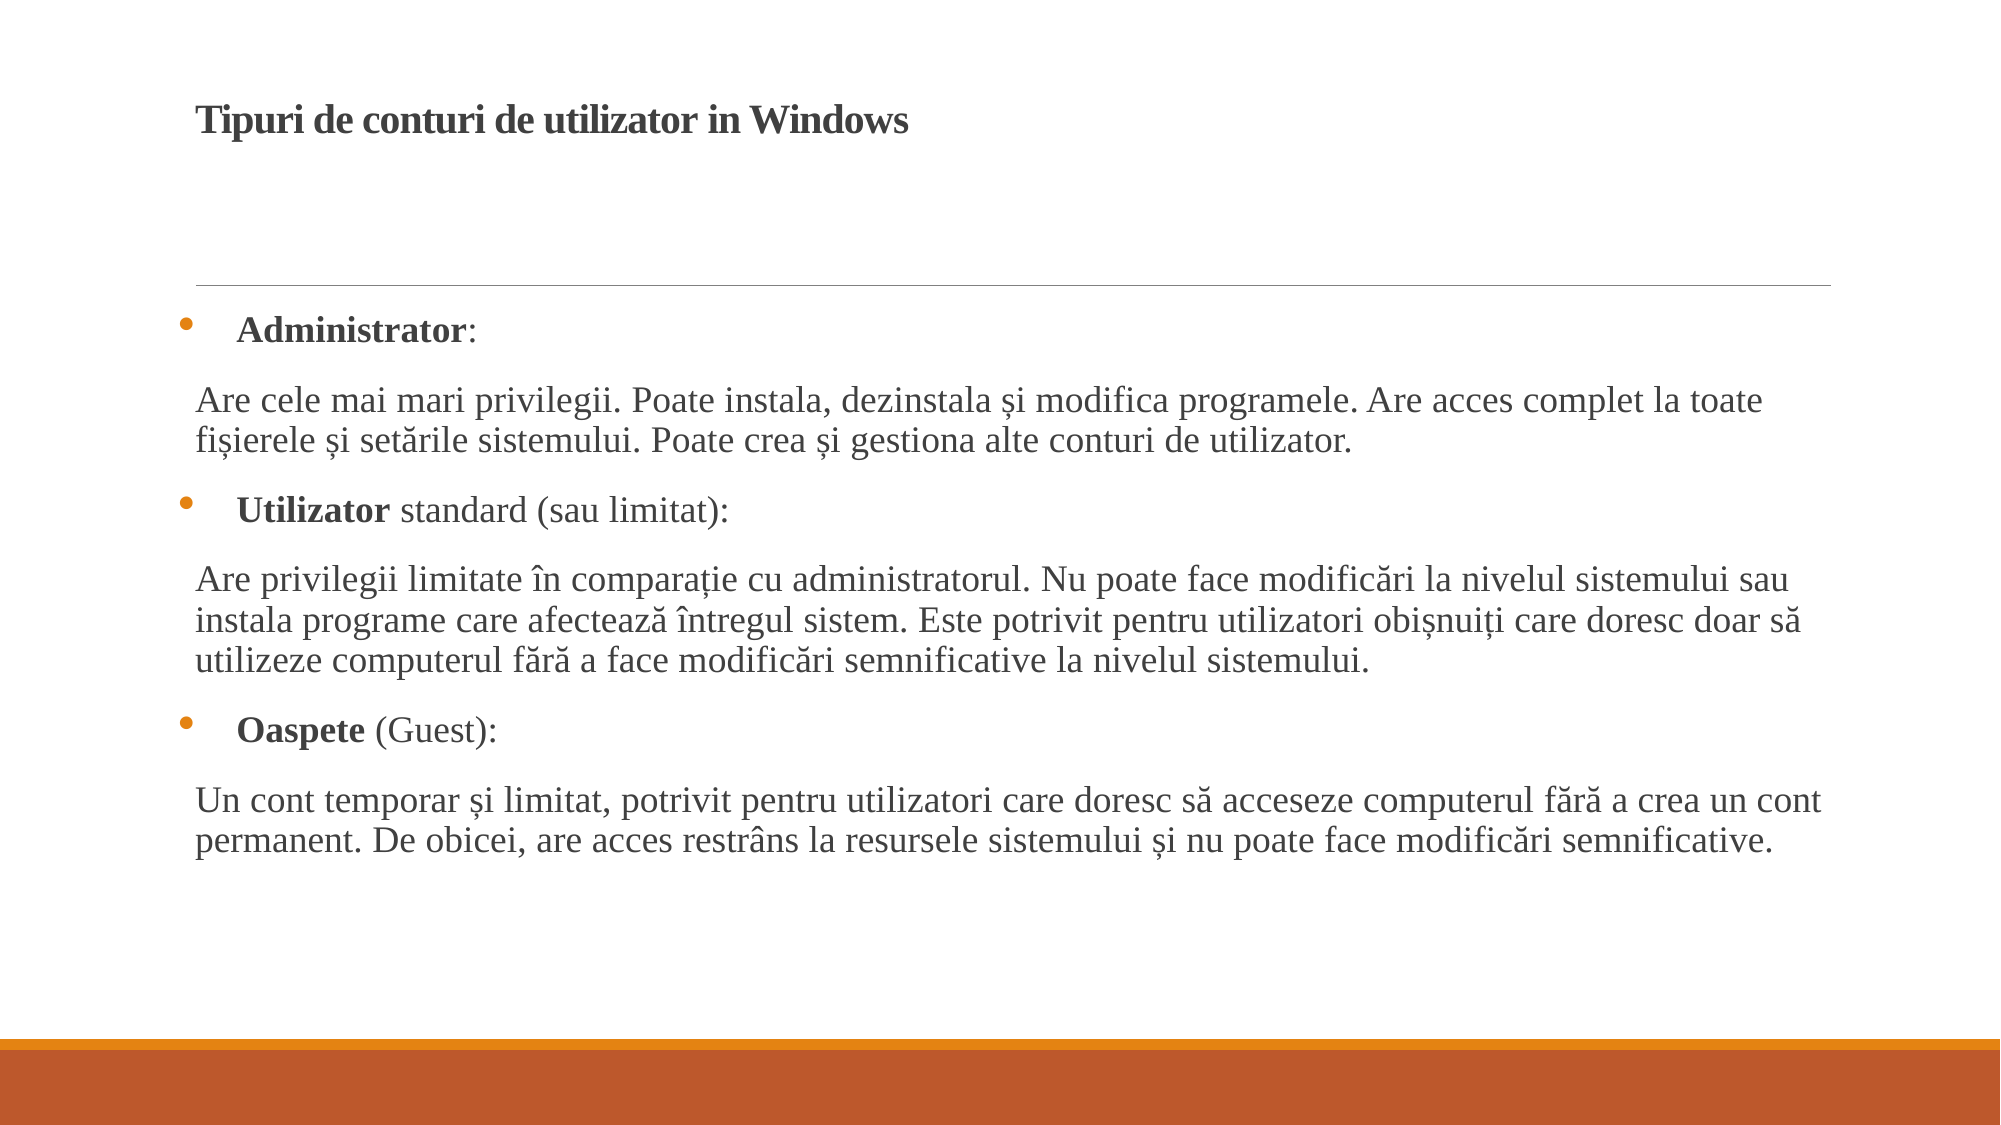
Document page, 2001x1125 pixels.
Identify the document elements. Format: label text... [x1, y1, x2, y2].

list Administrator: Are cele mai mari privilegii. Poate instala, dezinstala și modifica programele. Are acces complet la toate fișierele și setările sistemului. Poate crea și gestiona alte conturi de utilizator. Utilizator standard (sau limitat): Are privilegii limitate în comparație cu administratorul. Nu poate face modificări la nivelul sistemului sau instala programe care afectează întregul sistem. Este potrivit pentru utilizatori obișnuiți care doresc doar să utilizeze computerul fără a face modificări semnificative la nivelul sistemului. Oaspete (Guest): Un cont temporar și limitat, potrivit pentru utilizatori care doresc să acceseze computerul fără a crea un cont permanent. De obicei, are acces restrâns la resursele sistemului și nu poate face modificări semnificative. [180, 302, 1830, 963]
title Tipuri de conturi de utilizator in Windows [180, 47, 1830, 285]
